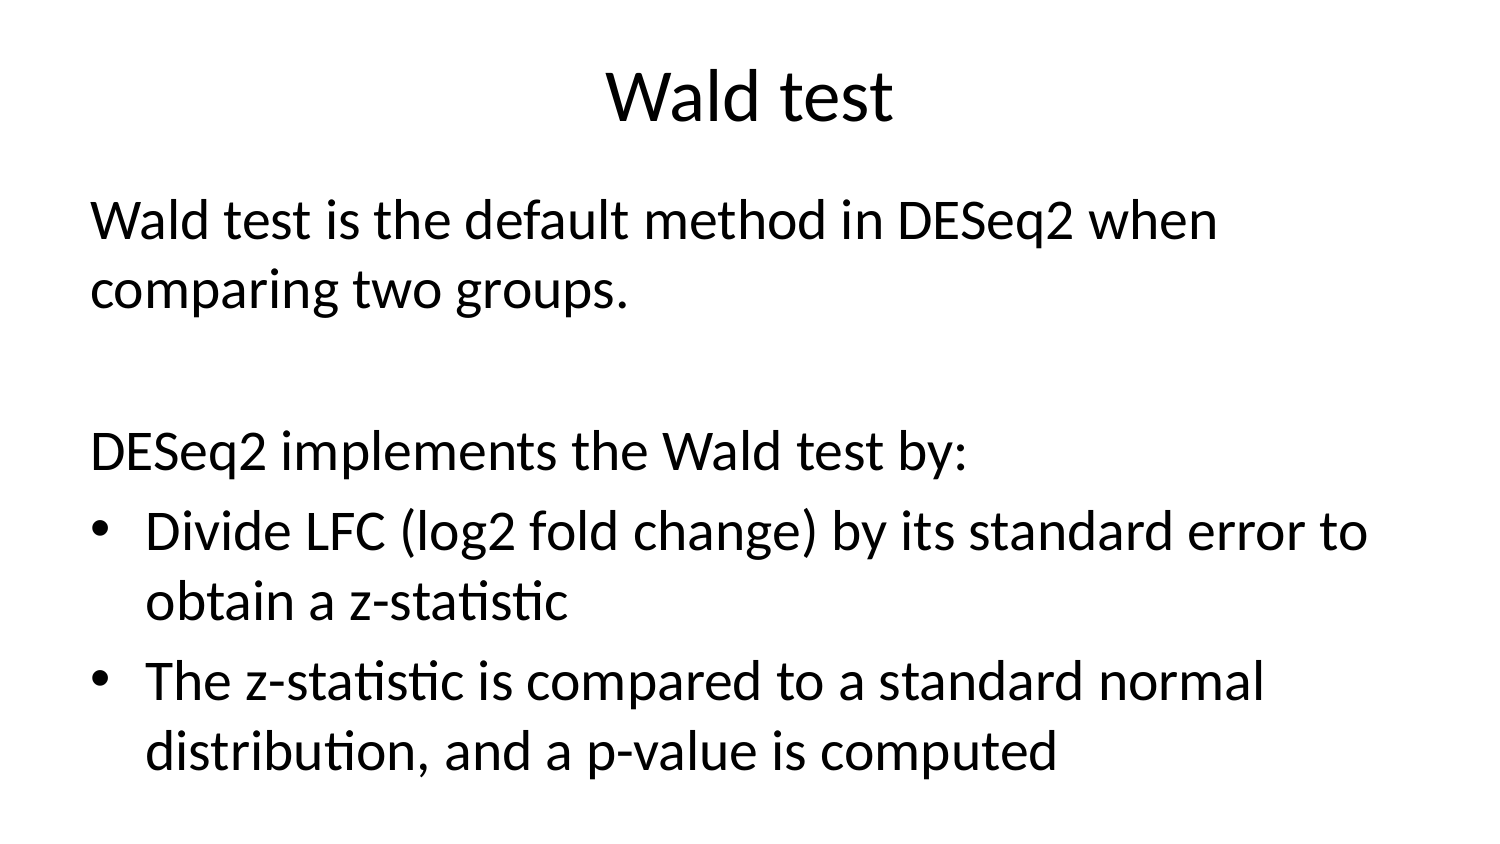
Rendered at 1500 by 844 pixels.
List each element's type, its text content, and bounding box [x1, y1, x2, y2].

list Wald test is the default method in DESeq2 when comparing two groups. DESeq2 implements the Wald test by: Divide LFC (log2 fold change) by its standard error to obtain a z-statistic The z-statistic is compared to a standard normal distribution, and a p-value is computed [75, 174, 1425, 791]
title Wald test [75, 33, 1425, 149]
